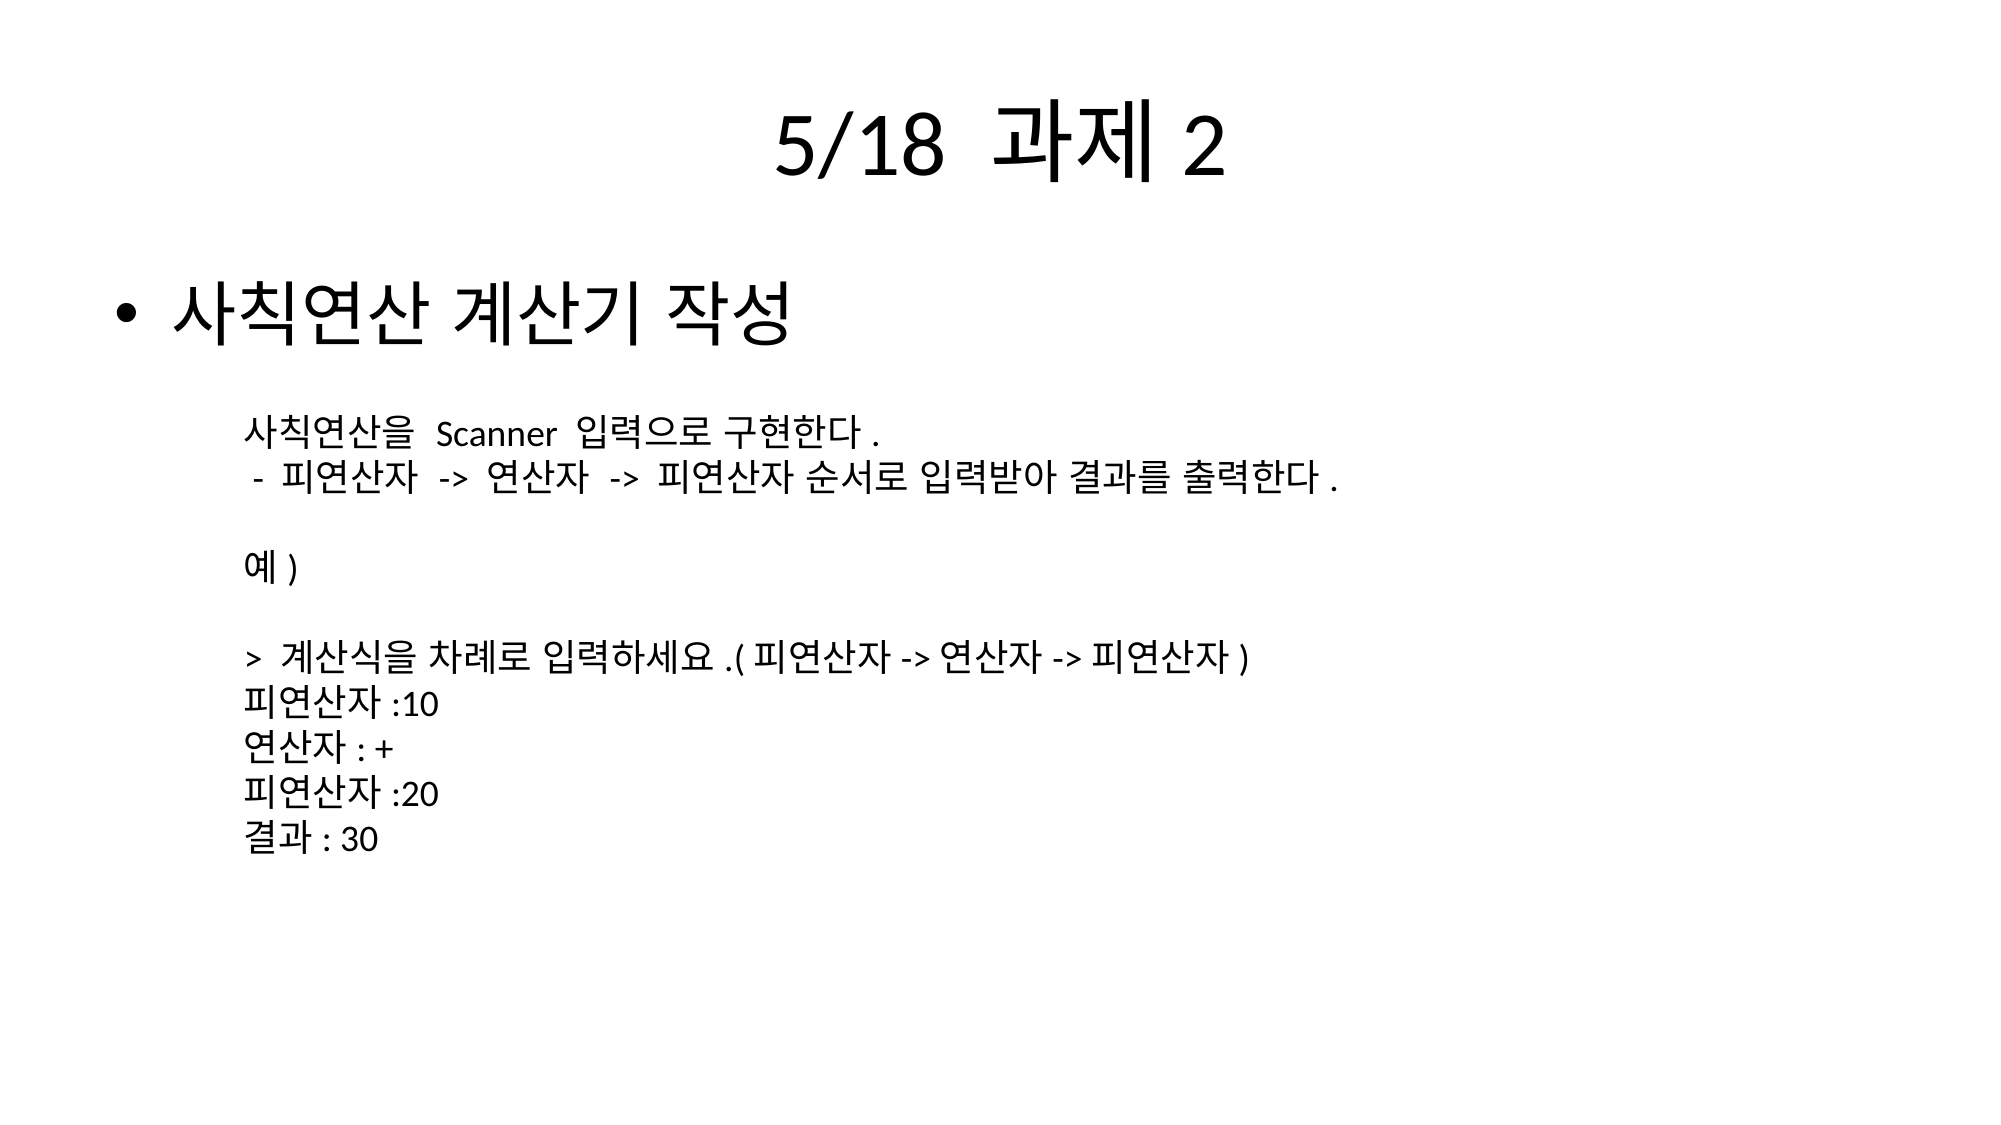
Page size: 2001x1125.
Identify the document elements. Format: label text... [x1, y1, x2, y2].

title 5/18 과제2 [99, 45, 1900, 233]
list 사칙연산 계산기 작성 [99, 262, 1900, 1005]
text_box 사칙연산을 Scanner 입력으로 구현한다. - 피연산자 -> 연산자 -> 피연산자 순서로 입력받아 결과를 출력한다. 예) > 계산식을 차례로 입력하세요.(피연산자->연산자->피연산자) 피연산자:10 연산자: + 피연산자:20 결과: 30 [229, 401, 1567, 867]
